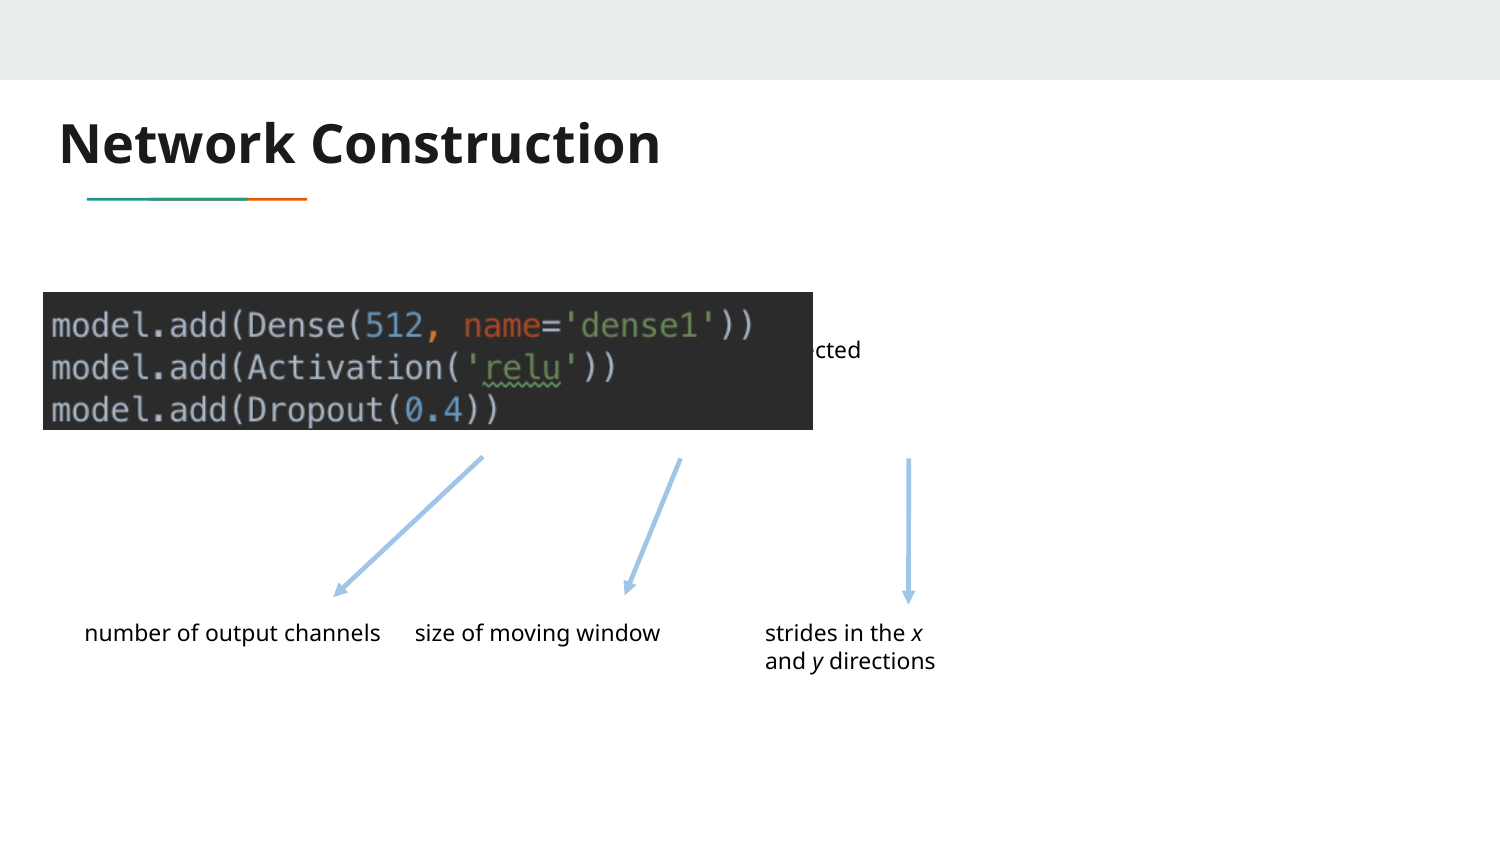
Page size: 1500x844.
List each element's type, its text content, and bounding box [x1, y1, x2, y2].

text_box number of output channels [69, 604, 399, 668]
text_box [624, 458, 681, 596]
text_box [332, 456, 483, 598]
picture [43, 292, 813, 431]
list Flatten the output from these to enter our fully connected [25, 216, 1489, 708]
text_box strides in the x and y directions [749, 604, 984, 668]
title Network Construction [43, 94, 1374, 183]
text_box size of moving window [399, 604, 749, 668]
